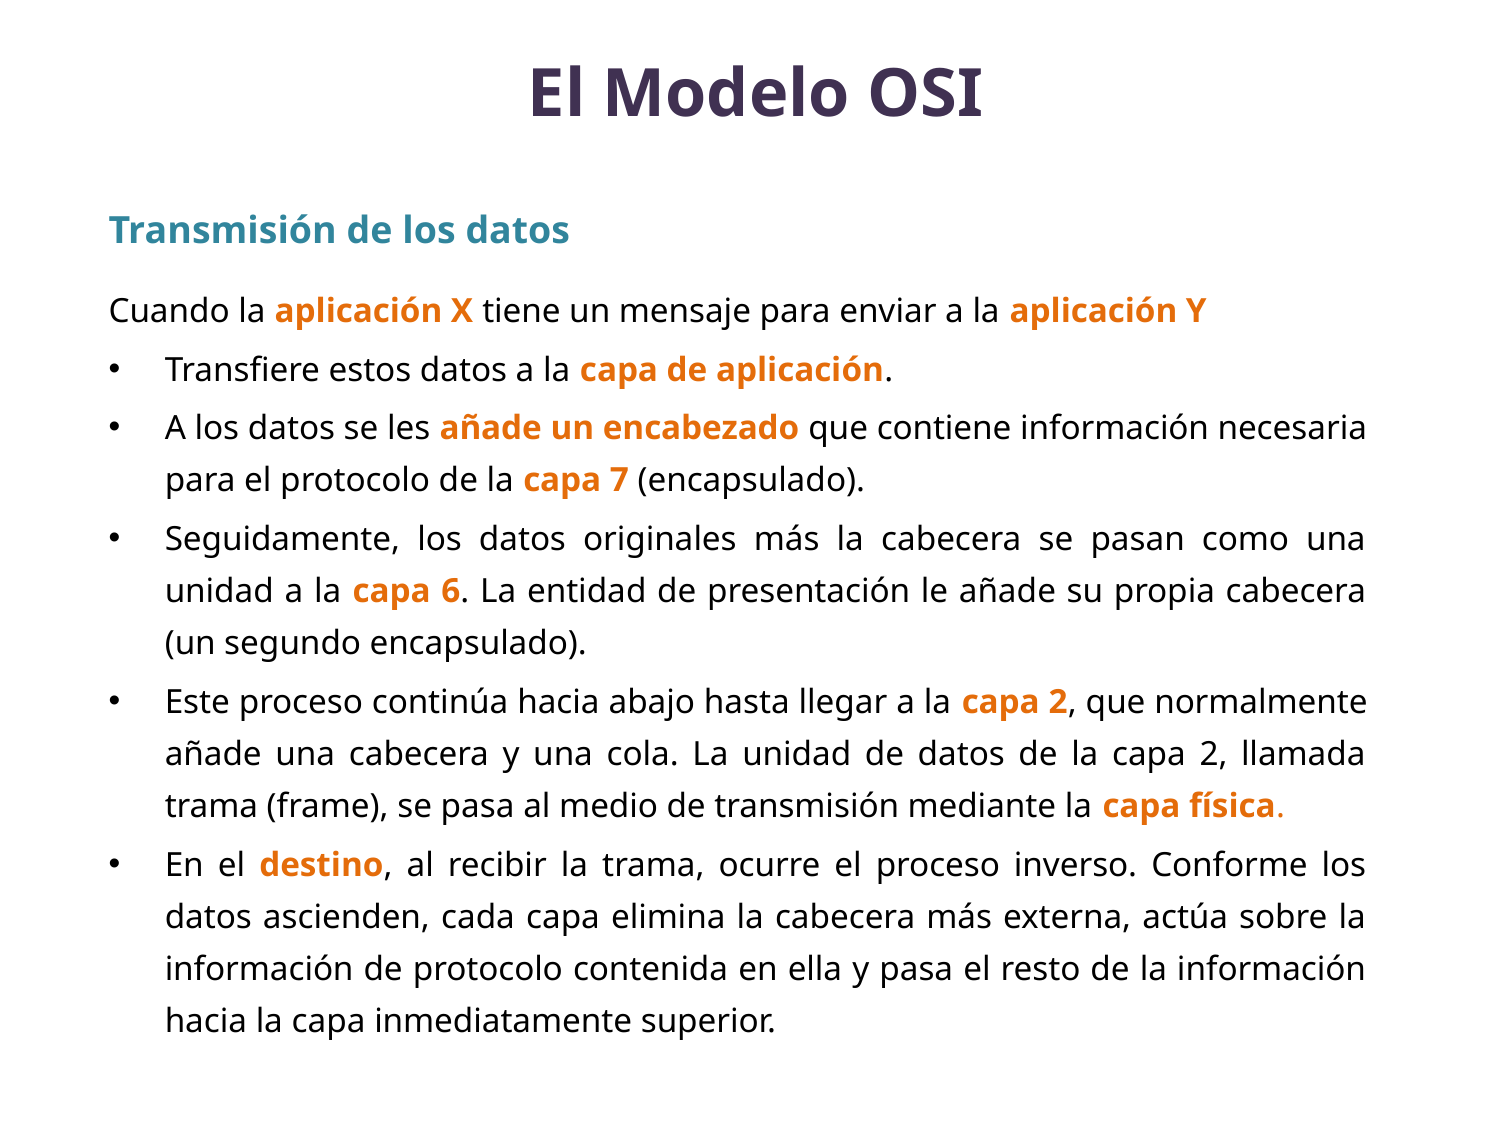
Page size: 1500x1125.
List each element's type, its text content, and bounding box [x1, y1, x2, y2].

text_box Cuando la aplicación X tiene un mensaje para enviar a la aplicación Y Transfiere estos datos a la capa de aplicación. A los datos se les añade un encabezado que contiene información necesaria para el protocolo de la capa 7 (encapsulado). Seguidamente, los datos originales más la cabecera se pasan como una unidad a la capa 6. La entidad de presentación le añade su propia cabecera (un segundo encapsulado). Este proceso continúa hacia abajo hasta llegar a la capa 2, que normalmente añade una cabecera y una cola. La unidad de datos de la capa 2, llamada trama (frame), se pasa al medio de transmisión mediante la capa física. En el destino, al recibir la trama, ocurre el proceso inverso. Conforme los datos ascienden, cada capa elimina la cabecera más externa, actúa sobre la información de protocolo contenida en ella y pasa el resto de la información hacia la capa inmediatamente superior. [93, 269, 1383, 1078]
text_box Transmisión de los datos [93, 183, 915, 258]
text_box El Modelo OSI [11, 0, 1483, 183]
